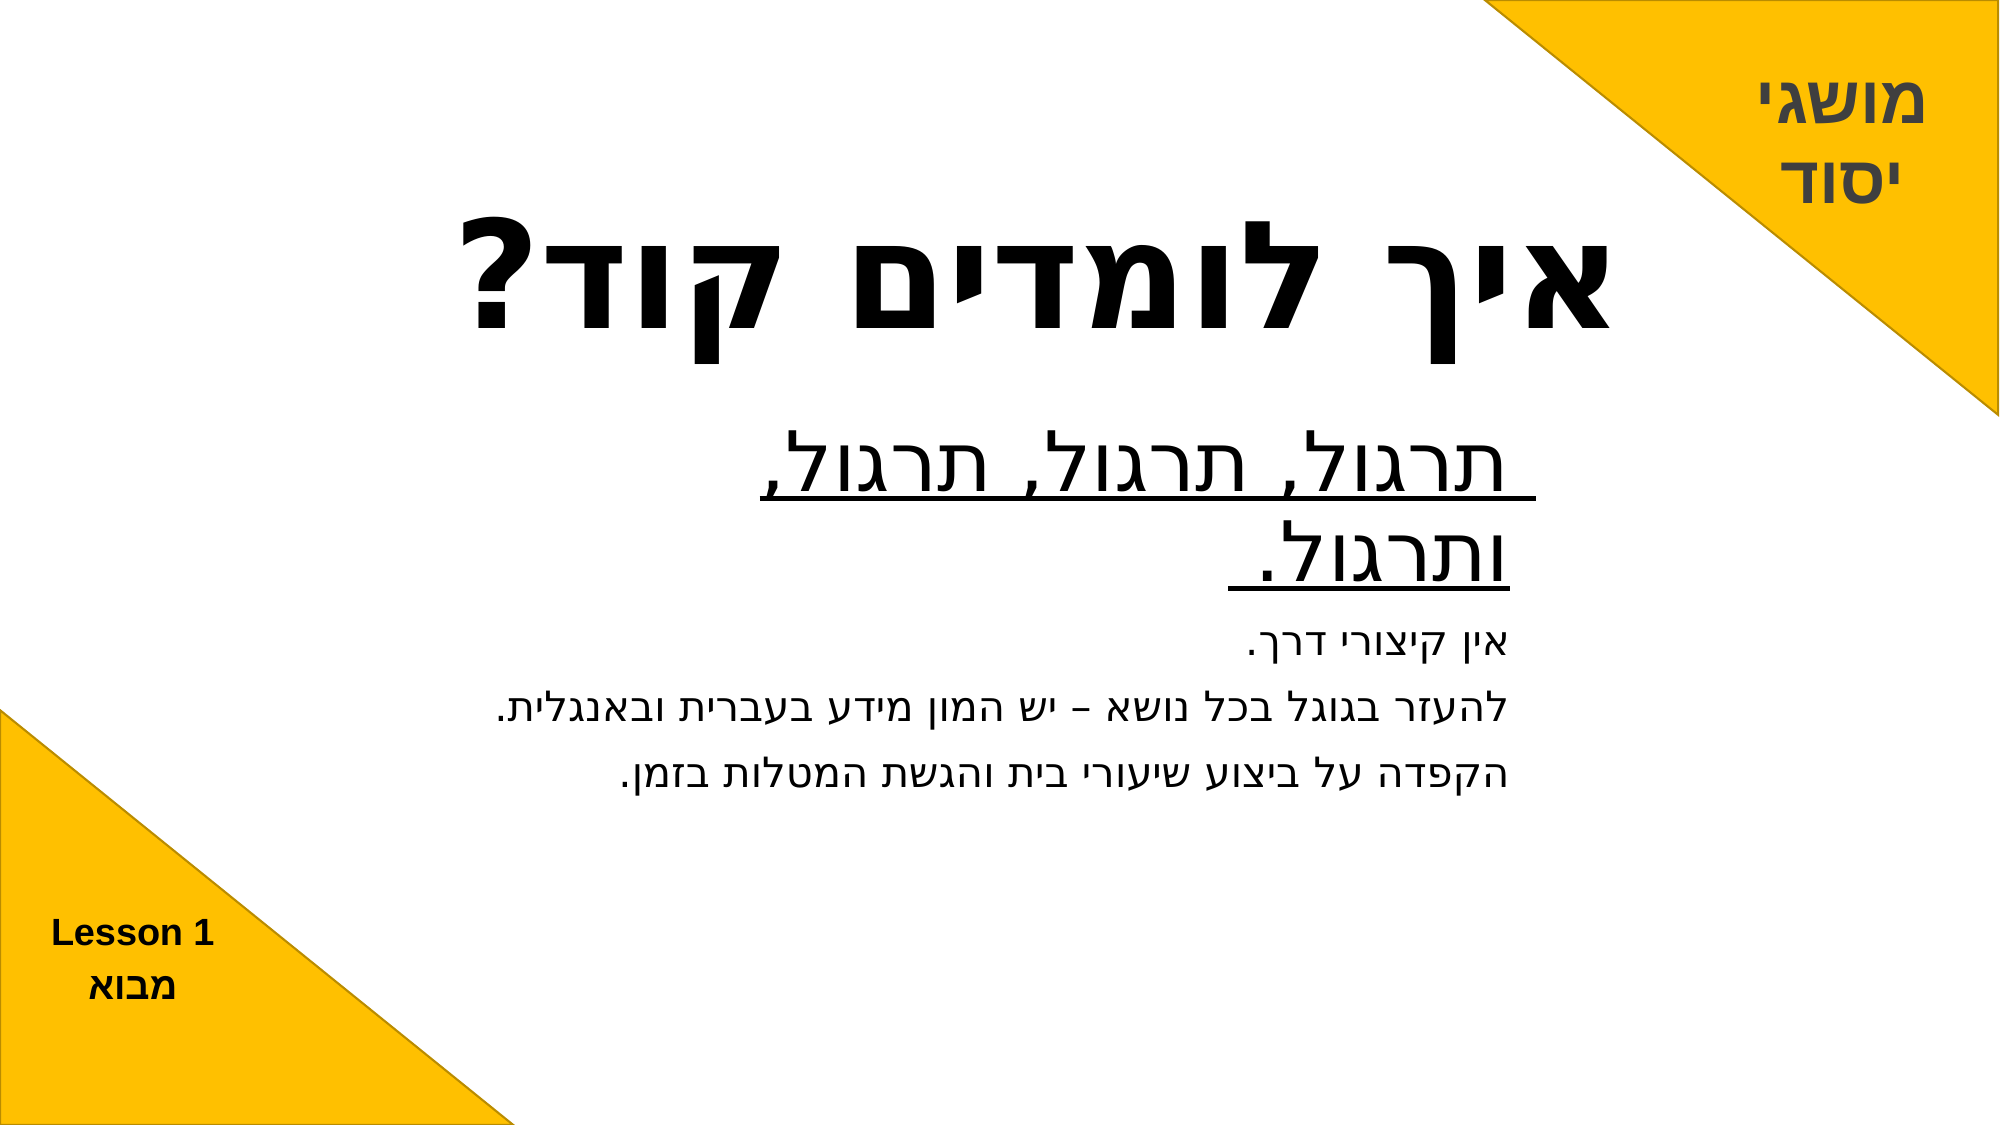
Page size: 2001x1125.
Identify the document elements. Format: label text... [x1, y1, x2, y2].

text_box Lesson 1 מבוא [28, 905, 238, 1040]
title איך לומדים קוד? [362, 156, 1479, 369]
text_box [0, 710, 514, 1125]
subtitle תרגול, תרגול, תרגול, ותרגול. אין קיצורי דרך. להעזר בגוגל בכל נושא – יש המון מידע בעברית ובאנגלית. הקפדה על ביצוע שיעורי בית והגשת המטלות בזמן. [474, 411, 1525, 925]
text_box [1484, 0, 1999, 415]
